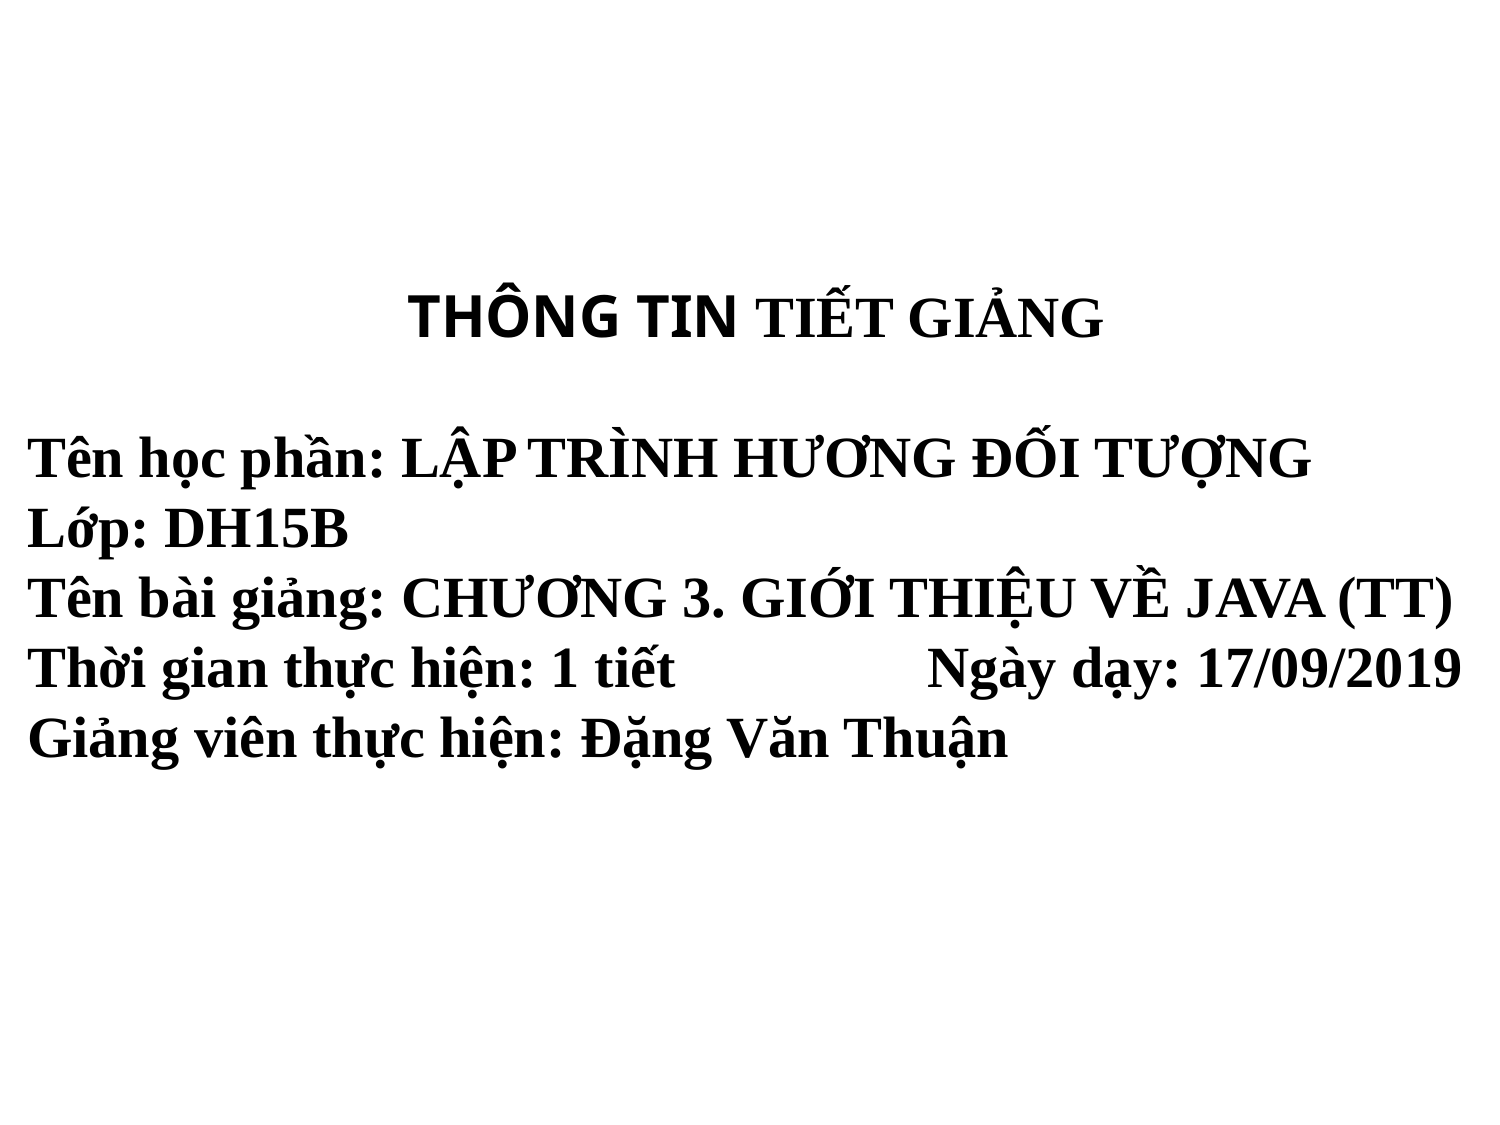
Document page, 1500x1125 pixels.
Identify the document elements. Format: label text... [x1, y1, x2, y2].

text_box THÔNG TIN TIẾT GIẢNG Tên học phần: LẬP TRÌNH HƯƠNG ĐỐI TƯỢNG Lớp: DH15B Tên bài giảng: CHƯƠNG 3. GIỚI THIỆU VỀ JAVA (TT) Thời gian thực hiện: 1 tiết Ngày dạy: 17/09/2019 Giảng viên thực hiện: Đặng Văn Thuận [12, 272, 1500, 777]
